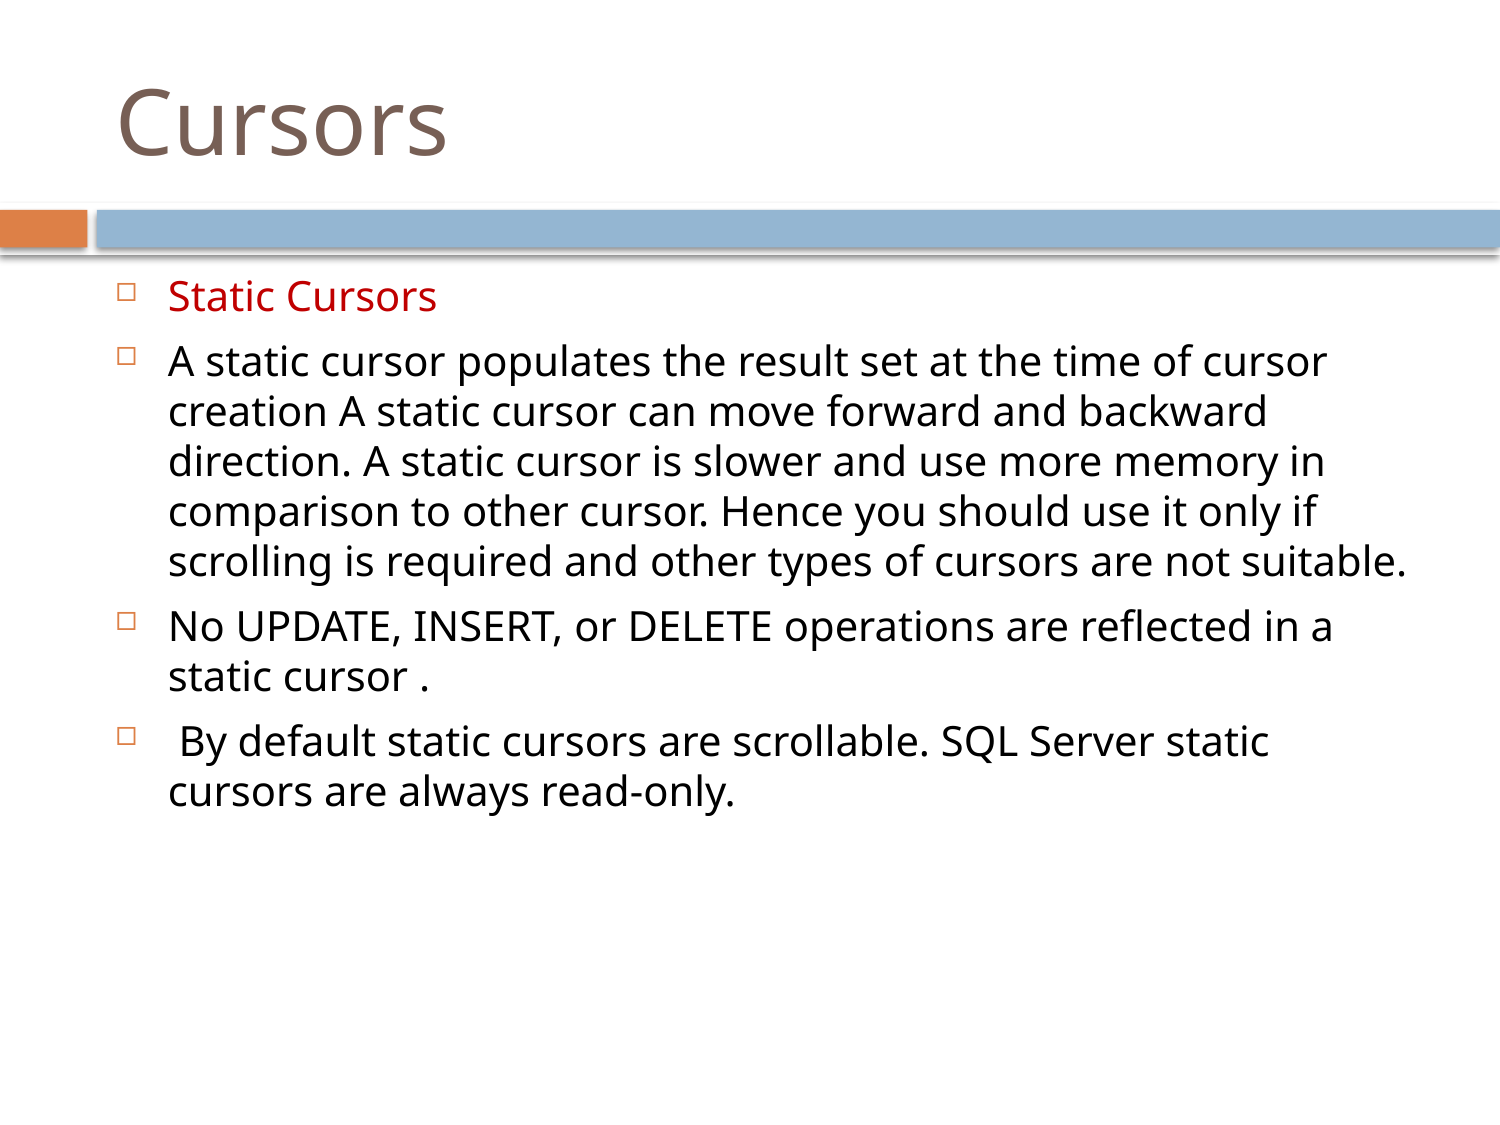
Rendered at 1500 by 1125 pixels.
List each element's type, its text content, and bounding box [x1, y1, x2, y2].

list Static Cursors A static cursor populates the result set at the time of cursor creation A static cursor can move forward and backward direction. A static cursor is slower and use more memory in comparison to other cursor. Hence you should use it only if scrolling is required and other types of cursors are not suitable. No UPDATE, INSERT, or DELETE operations are reflected in a static cursor . By default static cursors are scrollable. SQL Server static cursors are always read-only. [100, 262, 1438, 1000]
title Cursors [100, 37, 1438, 200]
